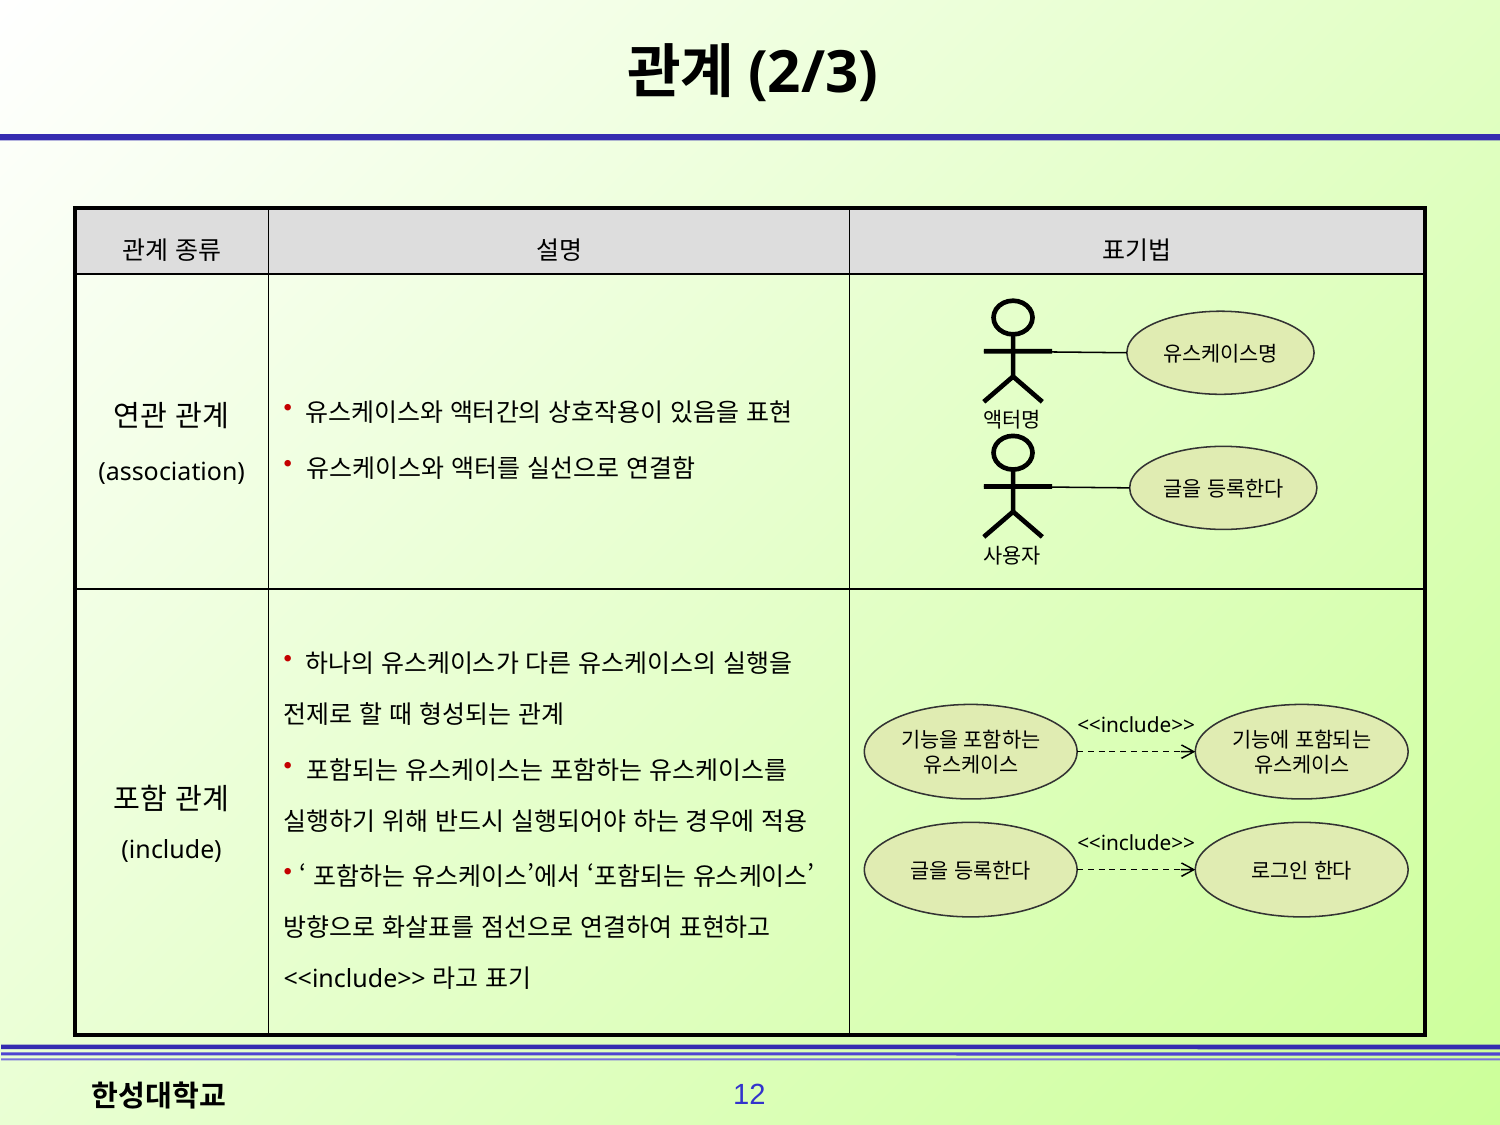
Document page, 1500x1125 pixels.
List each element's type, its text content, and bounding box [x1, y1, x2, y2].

text_box 글을 등록한다 [864, 822, 1078, 917]
table_cell [850, 275, 1423, 588]
text_box 로그인 한다 [1195, 822, 1409, 917]
table_cell 하나의 유스케이스가 다른 유스케이스의 실행을 전제로 할 때 형성되는 관계 포함되는 유스케이스는 포함하는 유스케이스를 실행하기 위해 반드시 실행되어야 하는 경우에 적용 ‘포함하는 유스케이스’에서 ‘포함되는 유스케이스’ 방향으로 화살표를 점선으로 연결하여 표현하고 <<include>>라고 표기 [269, 590, 849, 1033]
text_box <<include>> [1062, 704, 1210, 745]
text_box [983, 300, 1053, 403]
table_header 관계 종류 [77, 210, 268, 273]
text_box 기능을 포함하는 유스케이스 [864, 704, 1078, 799]
text_box 글을 등록한다 [1129, 446, 1317, 530]
table_cell 포함 관계 (include) [77, 590, 268, 1033]
text_box 유스케이스명 [1127, 311, 1315, 395]
table_header 표기법 [850, 210, 1423, 273]
text_box 기능에 포함되는 유스케이스 [1195, 704, 1409, 799]
text_box 액터명 [969, 399, 1056, 440]
table_cell 유스케이스와 액터간의 상호작용이 있음을 표현 유스케이스와 액터를 실선으로 연결함 [269, 275, 849, 588]
table_cell 연관 관계 (association) [77, 275, 268, 588]
title 관계(2/3) [371, 42, 1134, 97]
table_cell [850, 590, 1423, 1033]
table_header 설명 [269, 210, 849, 273]
text_box 사용자 [969, 534, 1056, 575]
text_box <<include>> [1062, 822, 1210, 863]
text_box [983, 435, 1053, 538]
